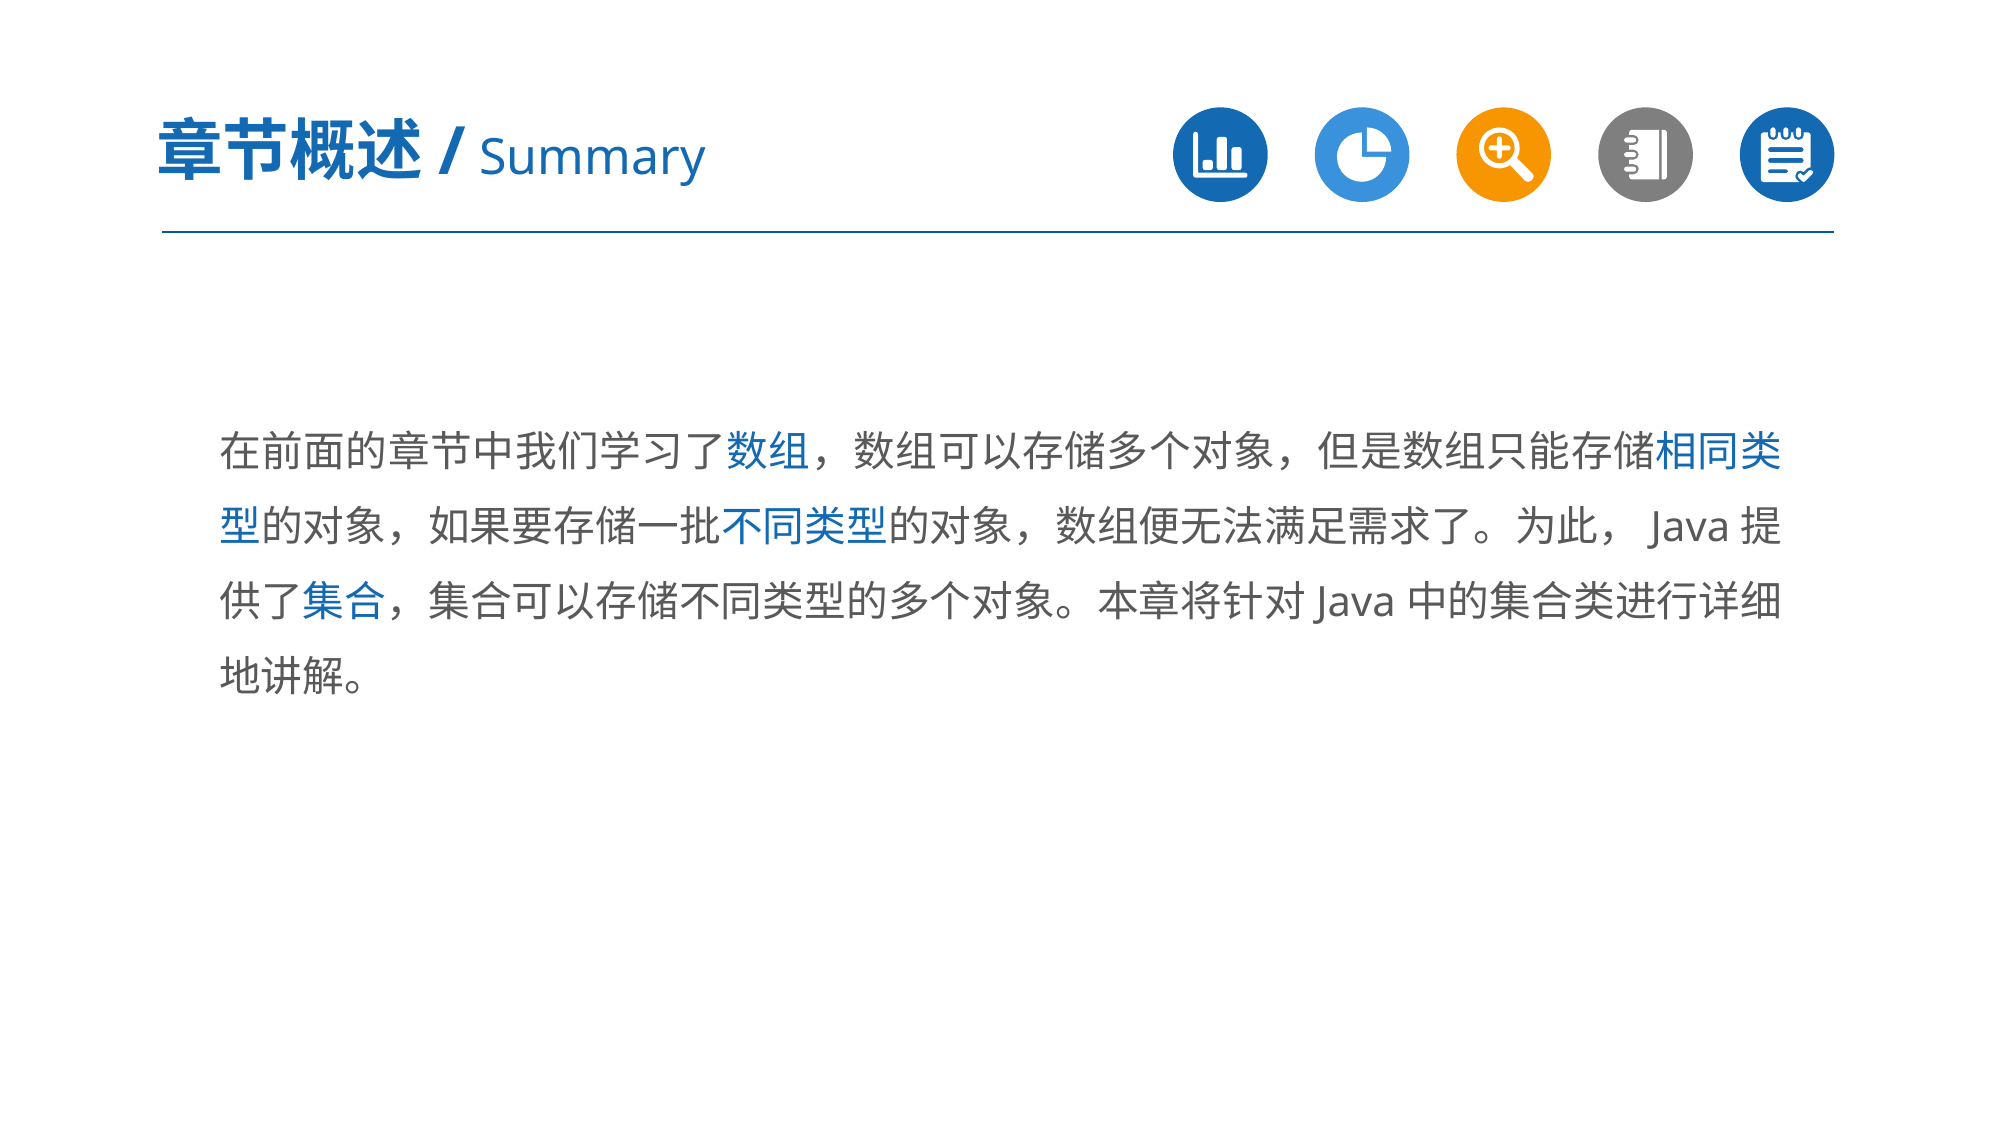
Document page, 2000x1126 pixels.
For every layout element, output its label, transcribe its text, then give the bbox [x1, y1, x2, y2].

text_box 在前面的章节中我们学习了数组，数组可以存储多个对象，但是数组只能存储相同类型的对象，如果要存储一批不同类型的对象，数组便无法满足需求了。为此，Java提供了集合，集合可以存储不同类型的多个对象。本章将针对Java中的集合类进行详细地讲解。 [199, 389, 1802, 710]
text_box 章节概述/ Summary [110, 94, 752, 203]
